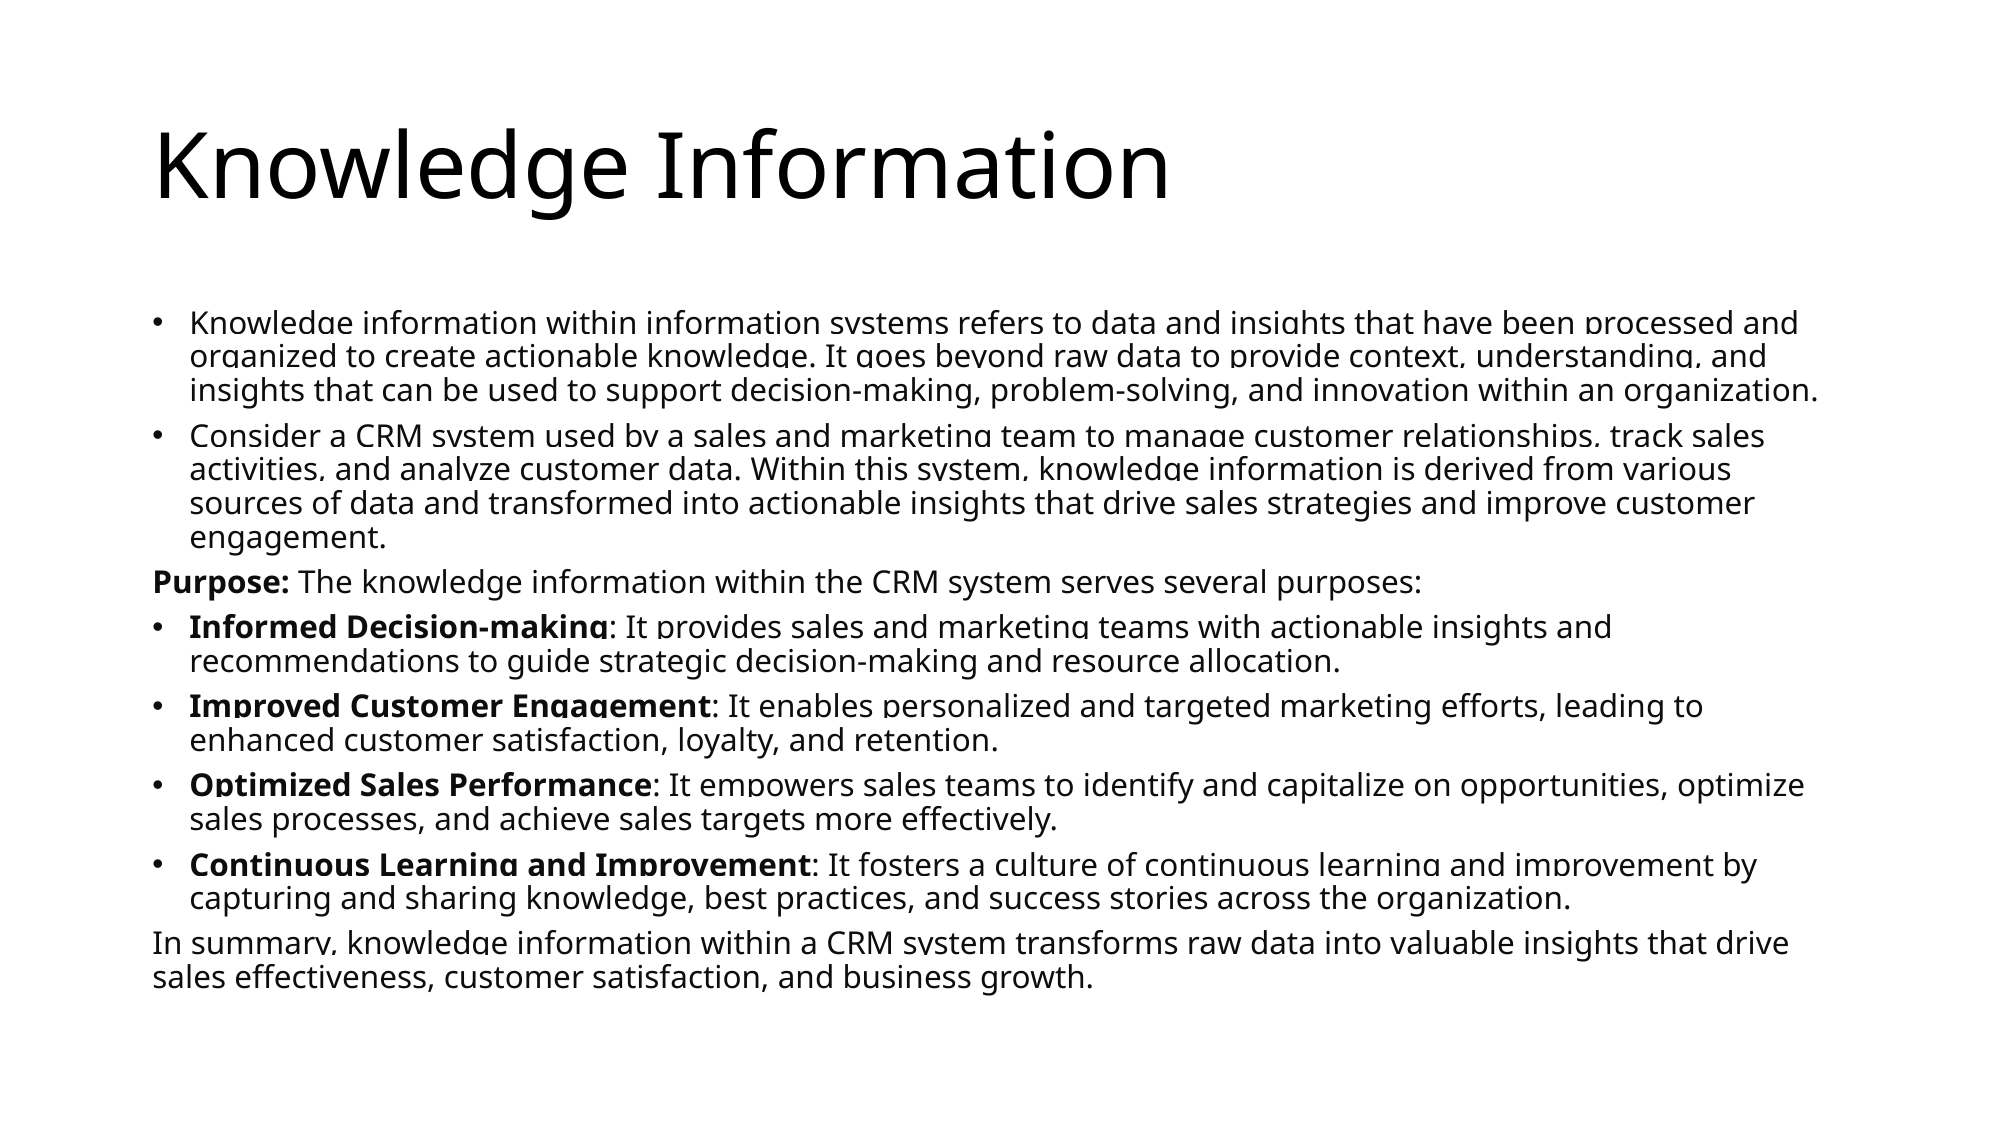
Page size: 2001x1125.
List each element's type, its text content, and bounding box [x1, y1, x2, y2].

list Knowledge information within information systems refers to data and insights that have been processed and organized to create actionable knowledge. It goes beyond raw data to provide context, understanding, and insights that can be used to support decision-making, problem-solving, and innovation within an organization. Consider a CRM system used by a sales and marketing team to manage customer relationships, track sales activities, and analyze customer data. Within this system, knowledge information is derived from various sources of data and transformed into actionable insights that drive sales strategies and improve customer engagement. Purpose: The knowledge information within the CRM system serves several purposes: Informed Decision-making: It provides sales and marketing teams with actionable insights and recommendations to guide strategic decision-making and resource allocation. Improved Customer Engagement: It enables personalized and targeted marketing efforts, leading to enhanced customer satisfaction, loyalty, and retention. Optimized Sales Performance: It empowers sales teams to identify and capitalize on opportunities, optimize sales processes, and achieve sales targets more effectively. Continuous Learning and Improvement: It fosters a culture of continuous learning and improvement by capturing and sharing knowledge, best practices, and success stories across the organization. In summary, knowledge information within a CRM system transforms raw data into valuable insights that drive sales effectiveness, customer satisfaction, and business growth. [137, 299, 1863, 1014]
title Knowledge Information [137, 59, 1863, 278]
